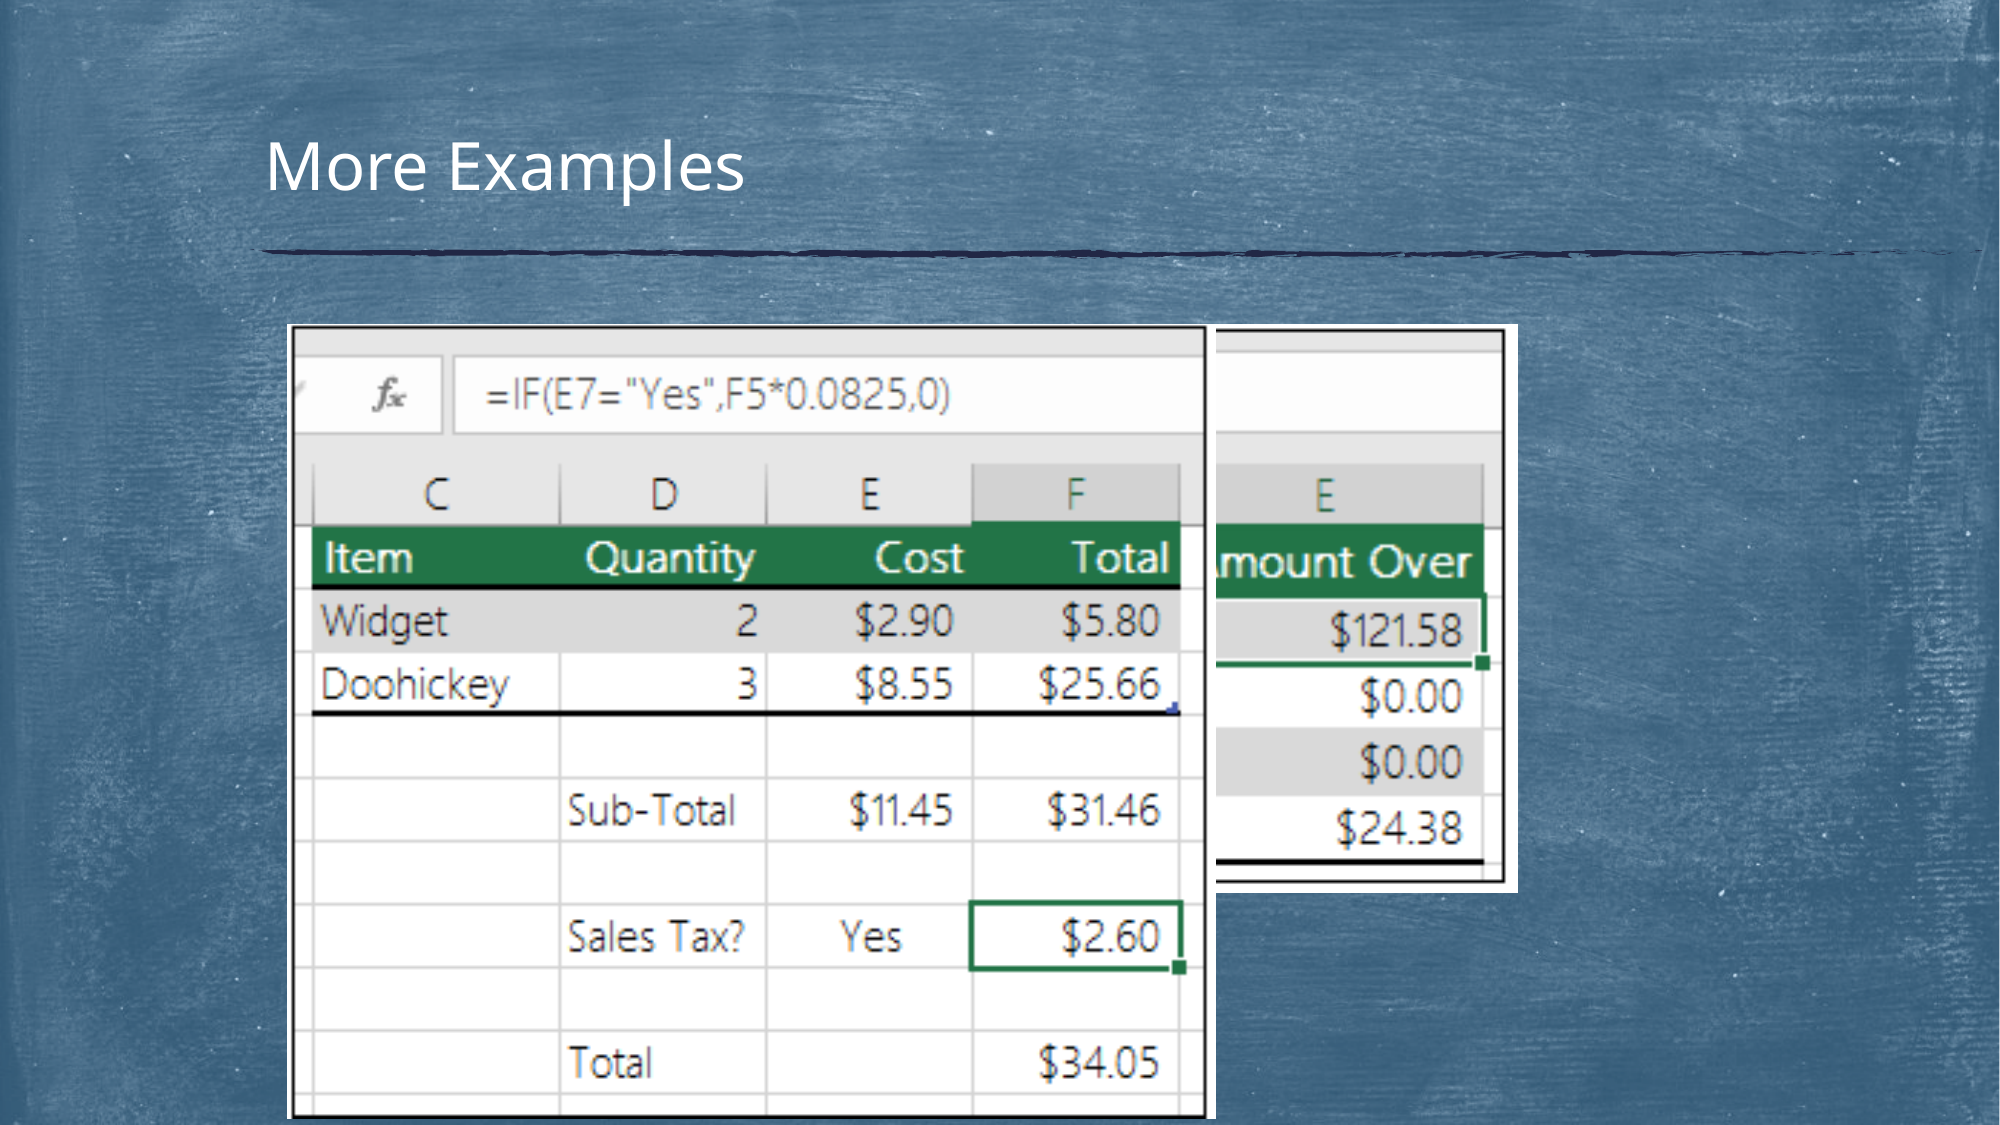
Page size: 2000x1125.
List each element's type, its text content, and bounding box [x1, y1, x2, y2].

picture [287, 325, 1518, 1119]
title More Examples [249, 45, 1750, 213]
